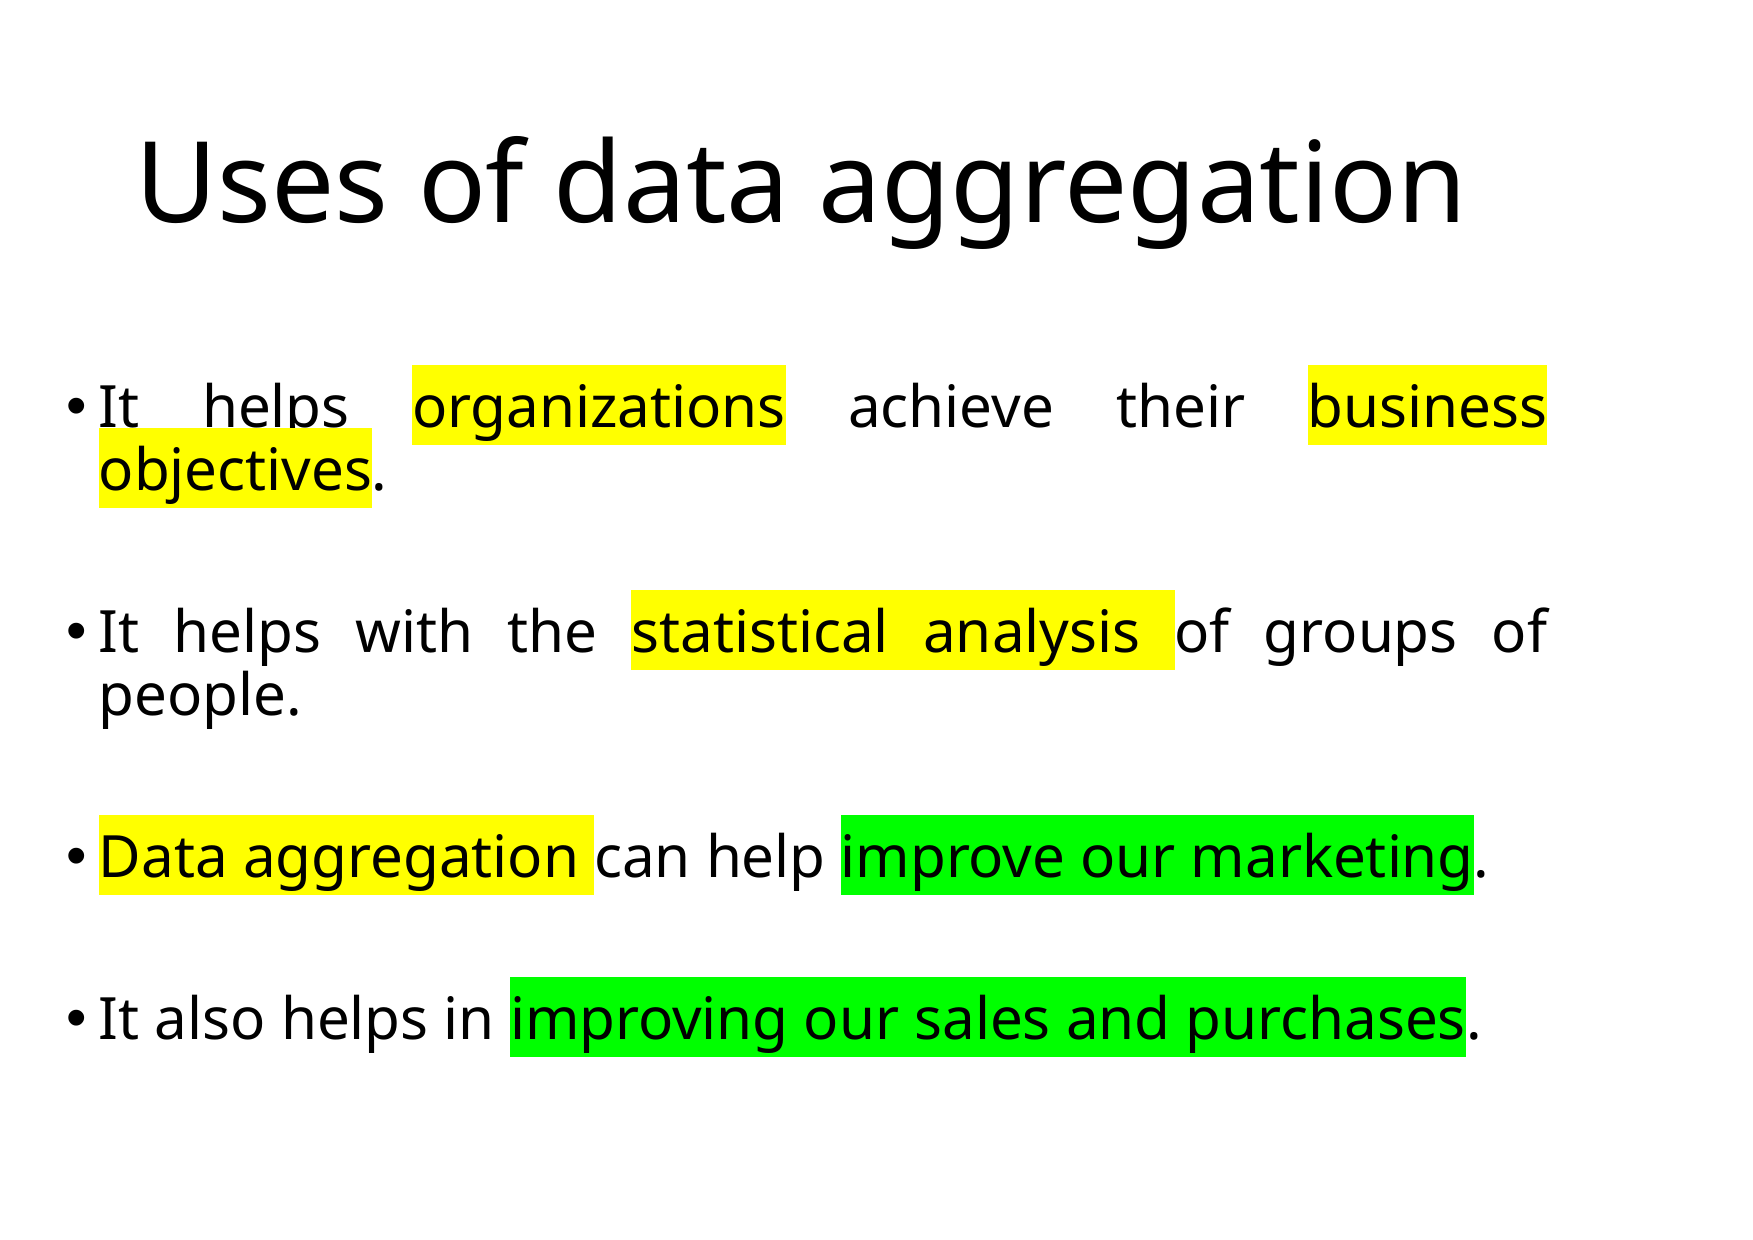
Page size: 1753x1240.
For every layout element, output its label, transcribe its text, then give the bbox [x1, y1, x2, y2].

list It helps organizations achieve their business objectives. It helps with the statistical analysis of groups of people. Data aggregation can help improve our marketing. It also helps in improving our sales and purchases. [51, 369, 1563, 1095]
title Uses of data aggregation [120, 66, 1632, 306]
